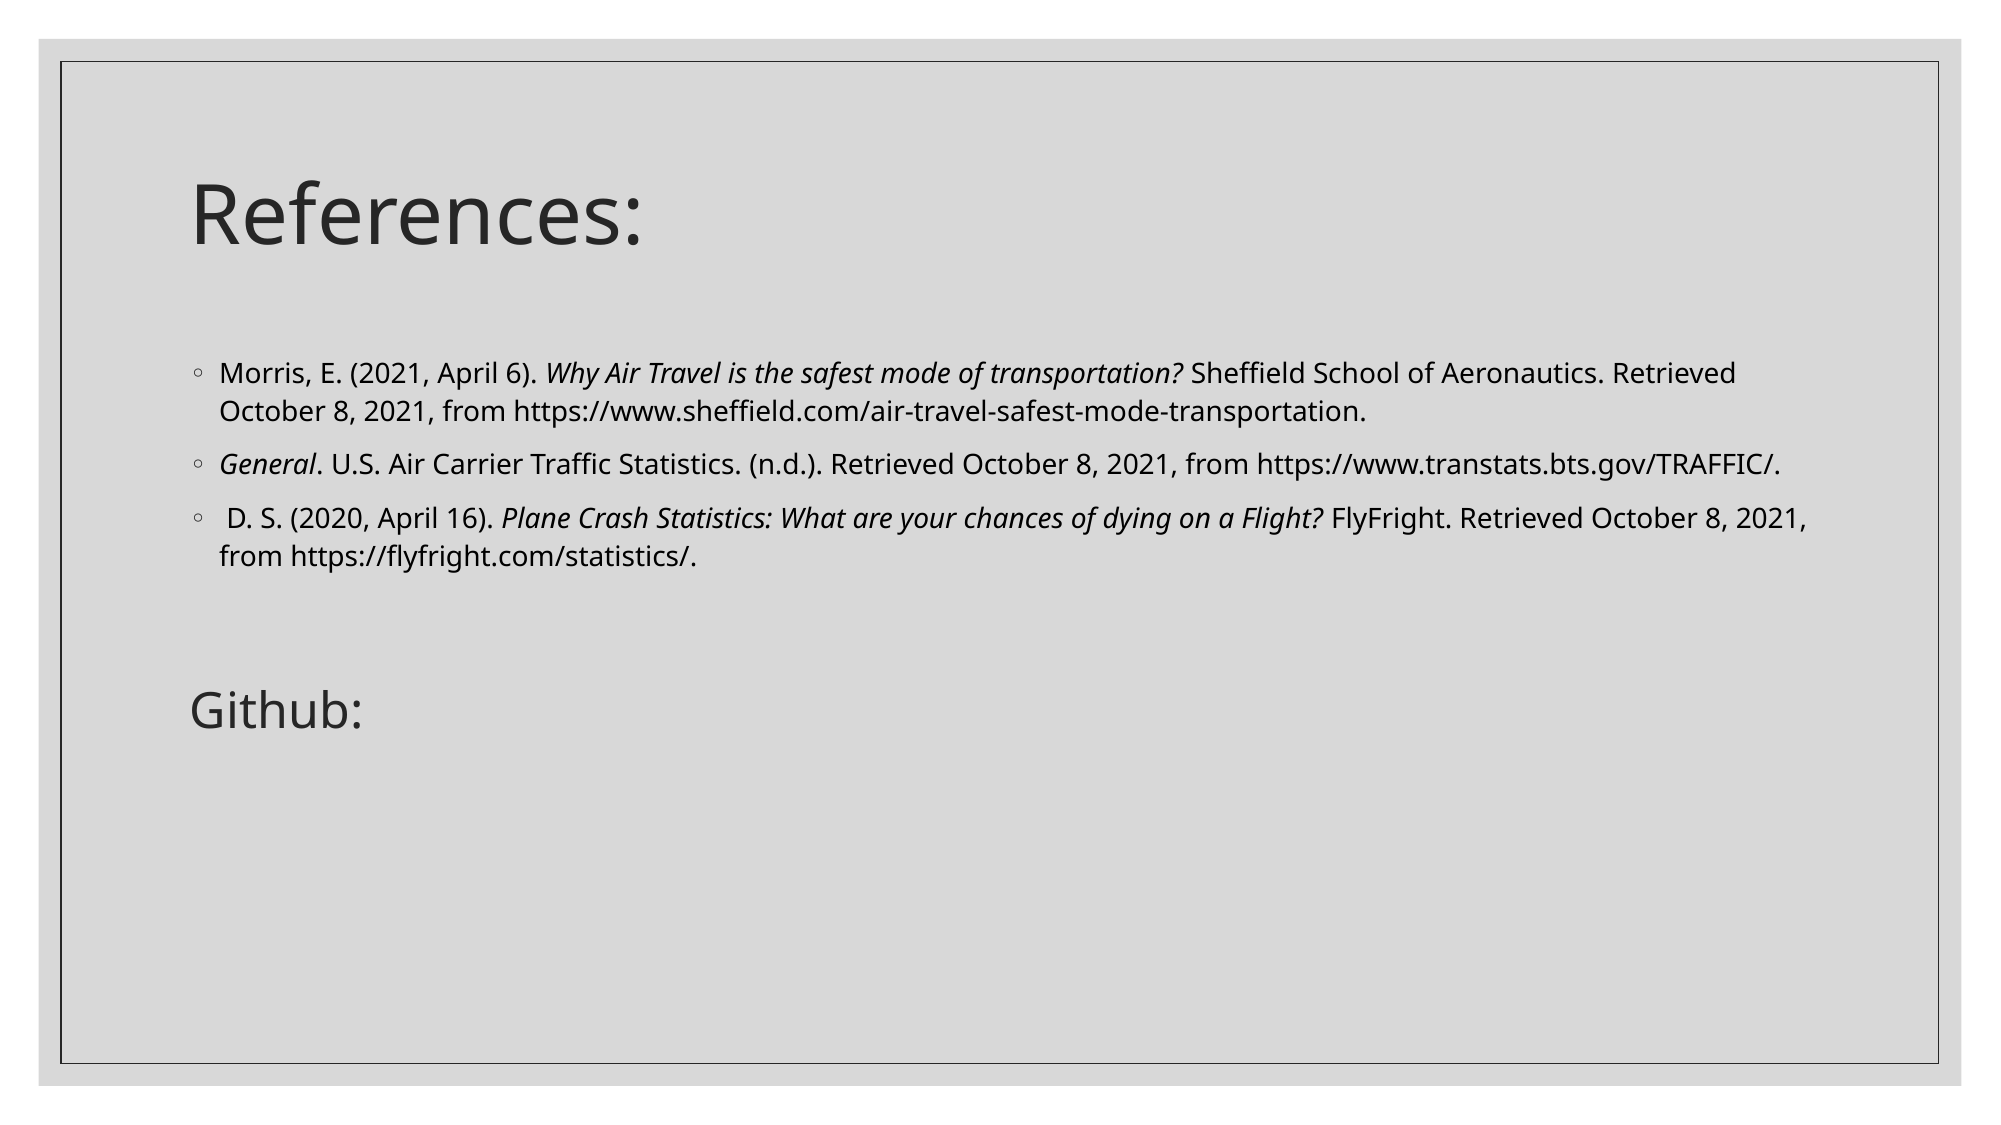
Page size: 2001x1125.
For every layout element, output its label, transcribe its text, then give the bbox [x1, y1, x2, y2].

title References: [174, 105, 1825, 331]
text_box Github: [174, 658, 1825, 767]
list Morris, E. (2021, April 6). Why Air Travel is the safest mode of transportation? Sheffield School of Aeronautics. Retrieved October 8, 2021, from https://www.sheffield.com/air-travel-safest-mode-transportation. General. U.S. Air Carrier Traffic Statistics. (n.d.). Retrieved October 8, 2021, from https://www.transtats.bts.gov/TRAFFIC/. D. S. (2020, April 16). Plane Crash Statistics: What are your chances of dying on a Flight? FlyFright. Retrieved October 8, 2021, from https://flyfright.com/statistics/. [174, 345, 1825, 616]
